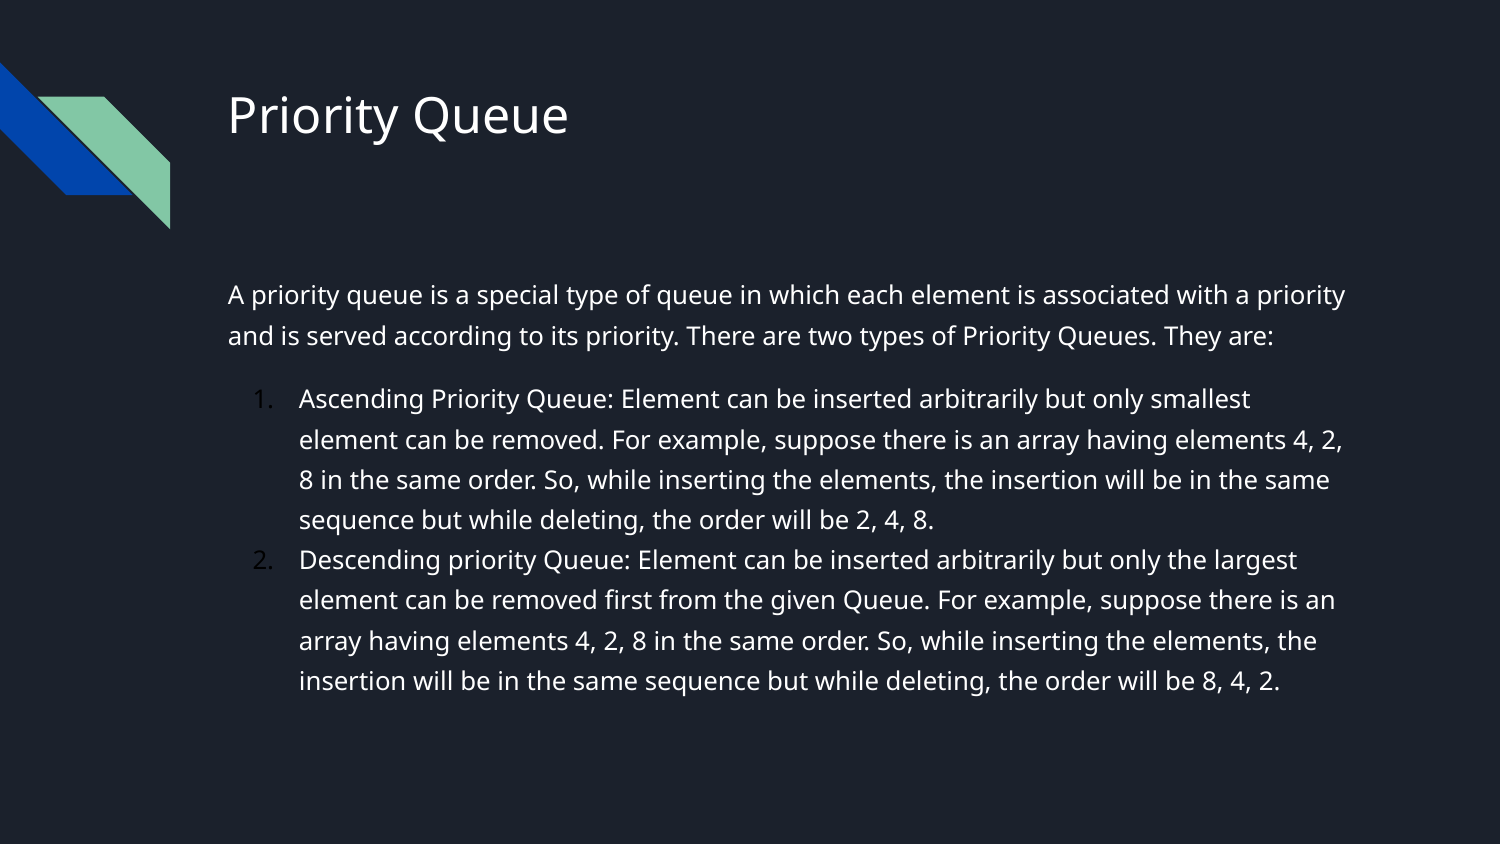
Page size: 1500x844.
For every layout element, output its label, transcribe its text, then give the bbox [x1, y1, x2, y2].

title Priority Queue [212, 64, 1368, 215]
list A priority queue is a special type of queue in which each element is associated with a priority and is served according to its priority. There are two types of Priority Queues. They are: Ascending Priority Queue: Element can be inserted arbitrarily but only smallest element can be removed. For example, suppose there is an array having elements 4, 2, 8 in the same order. So, while inserting the elements, the insertion will be in the same sequence but while deleting, the order will be 2, 4, 8. Descending priority Queue: Element can be inserted arbitrarily but only the largest element can be removed first from the given Queue. For example, suppose there is an array having elements 4, 2, 8 in the same order. So, while inserting the elements, the insertion will be in the same sequence but while deleting, the order will be 8, 4, 2. [212, 257, 1368, 735]
